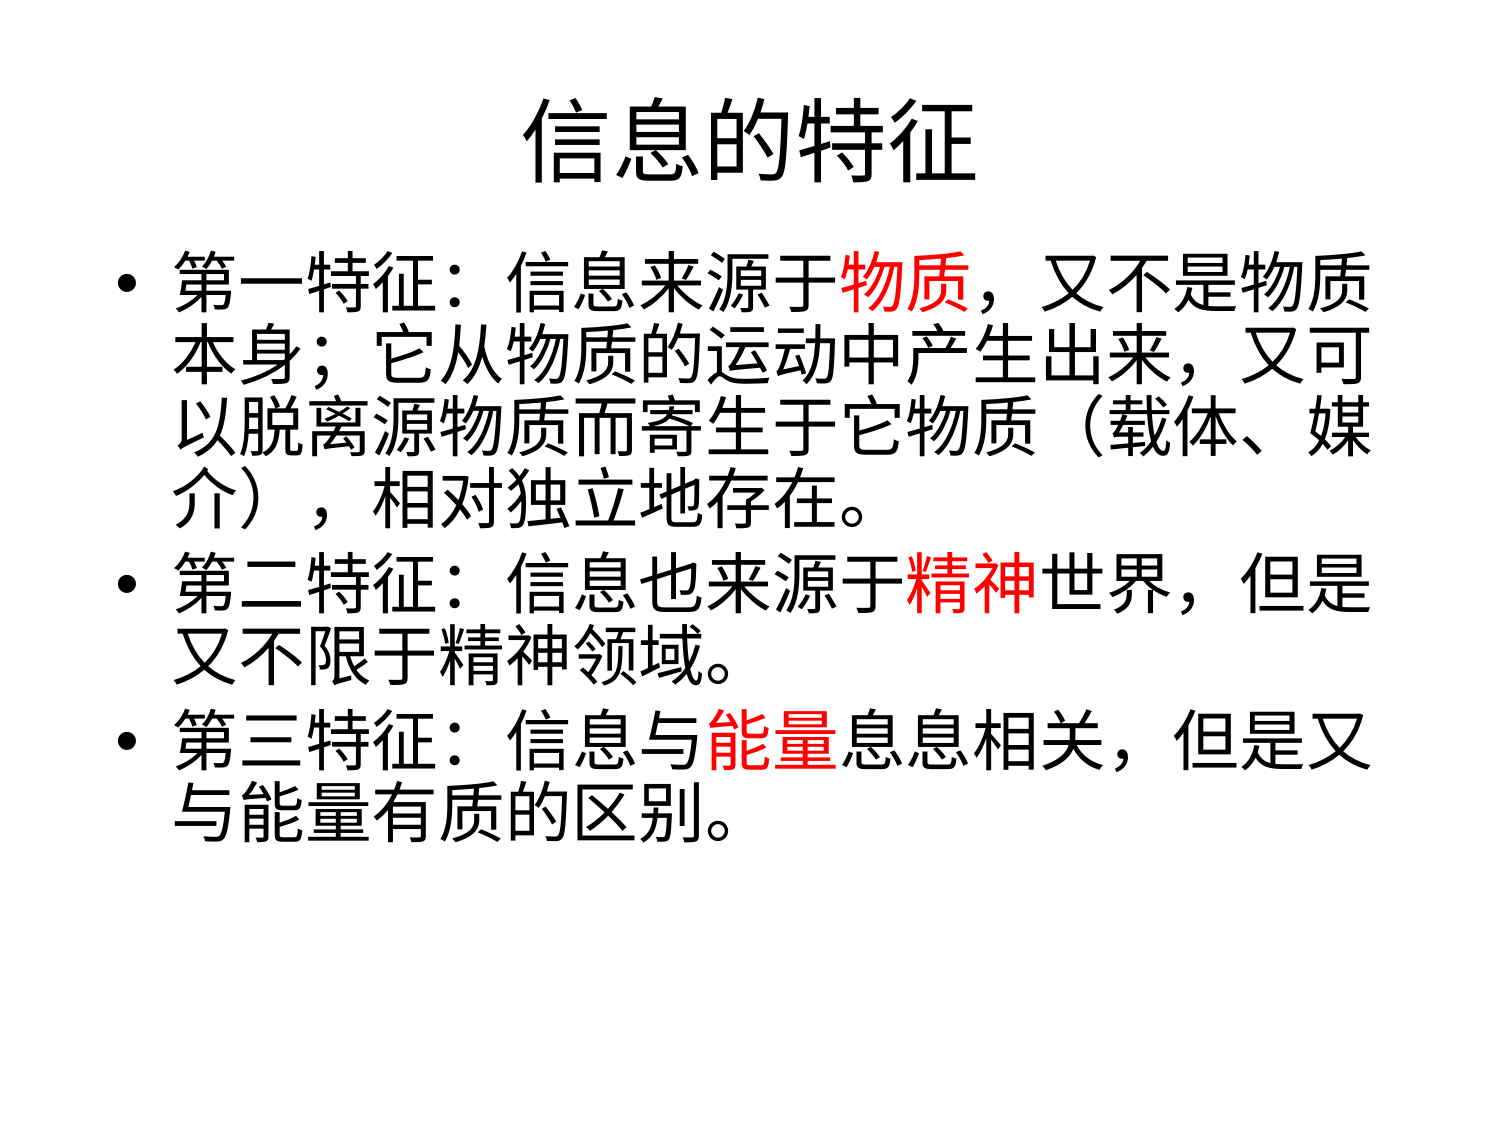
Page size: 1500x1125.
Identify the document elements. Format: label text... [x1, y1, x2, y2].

list 第一特征：信息来源于物质，又不是物质本身；它从物质的运动中产生出来，又可以脱离源物质而寄生于它物质（载体、媒介），相对独立地存在。 第二特征：信息也来源于精神世界，但是又不限于精神领域。 第三特征：信息与能量息息相关，但是又与能量有质的区别。 [100, 242, 1451, 985]
title 信息的特征 [75, 45, 1425, 233]
